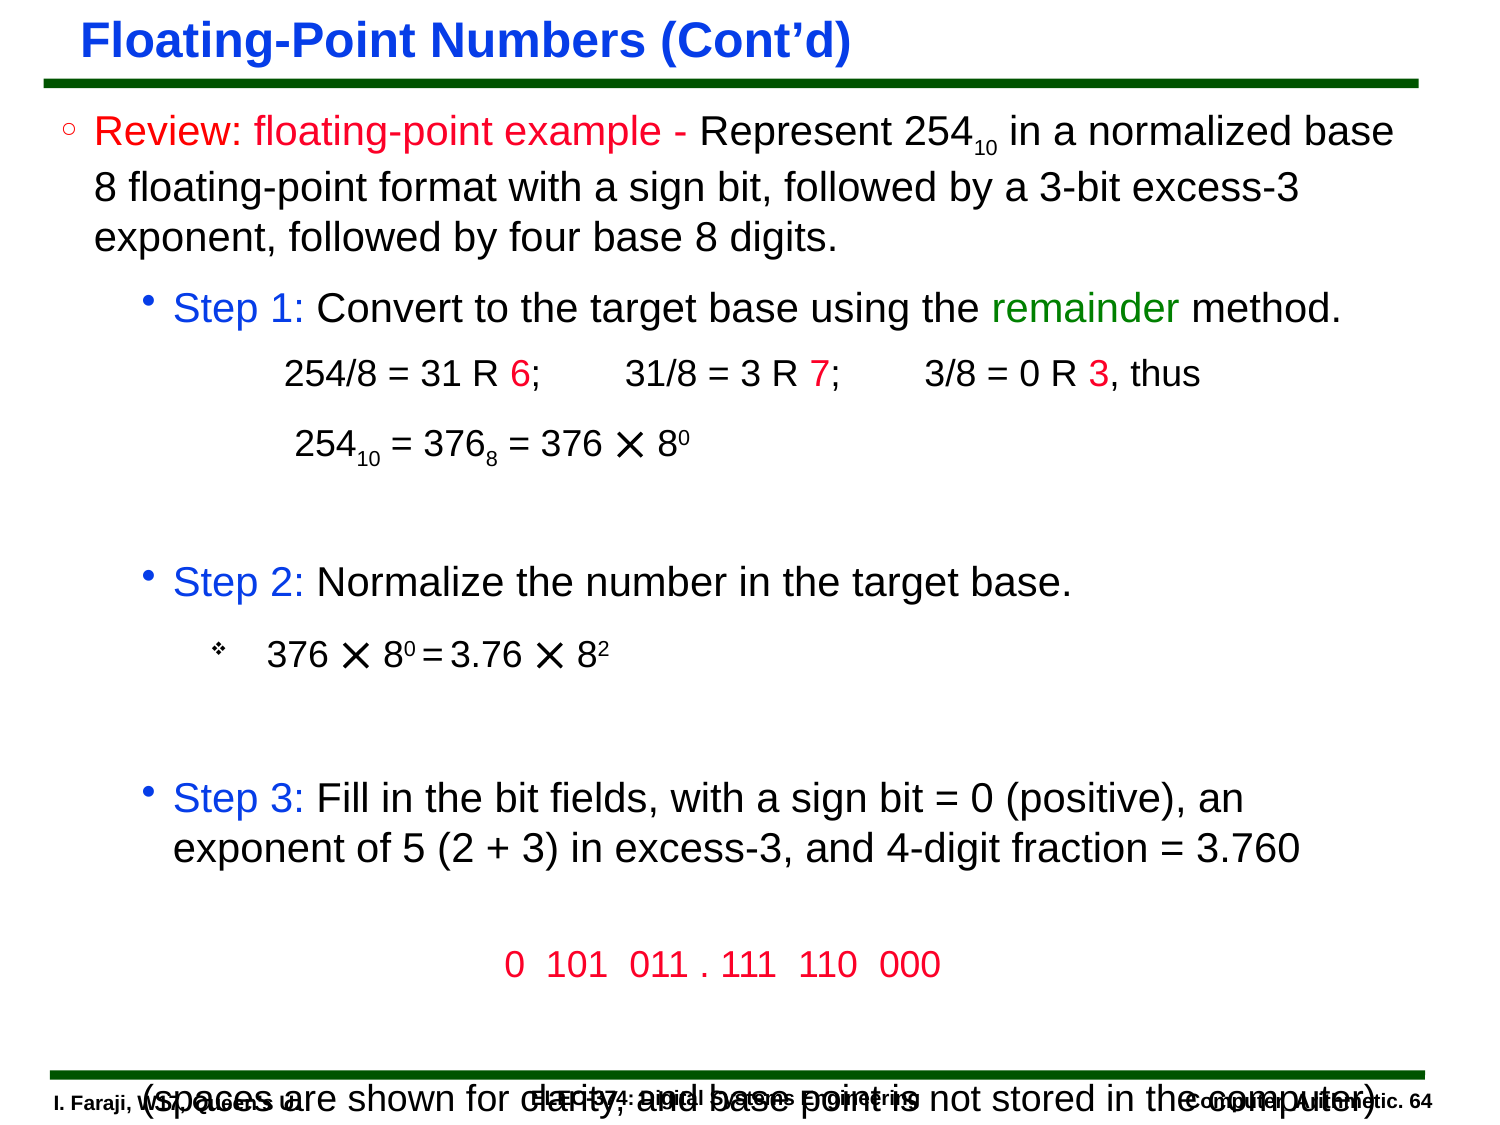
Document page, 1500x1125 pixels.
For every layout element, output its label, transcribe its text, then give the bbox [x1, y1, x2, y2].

footer ELEC-374: Digital Systems Engineering [480, 1076, 988, 1125]
list Review: floating-point example - Represent 25410 in a normalized base 8 floating-point format with a sign bit, followed by a 3-bit excess-3 exponent, followed by four base 8 digits. Step 1: Convert to the target base using the remainder method. 254/8 = 31 R 6; 31/8 = 3 R 7; 3/8 = 0 R 3, thus 25410 = 3768 = 376  80 Step 2: Normalize the number in the target base. 376  80 = 3.76  82 Step 3: Fill in the bit fields, with a sign bit = 0 (positive), an exponent of 5 (2 + 3) in excess-3, and 4-digit fraction = 3.760 0 101 011 . 111 110 000 (spaces are shown for clarity, and base point is not stored in the computer) [50, 99, 1417, 1052]
title Floating-Point Numbers (Cont’d) [69, 11, 870, 73]
